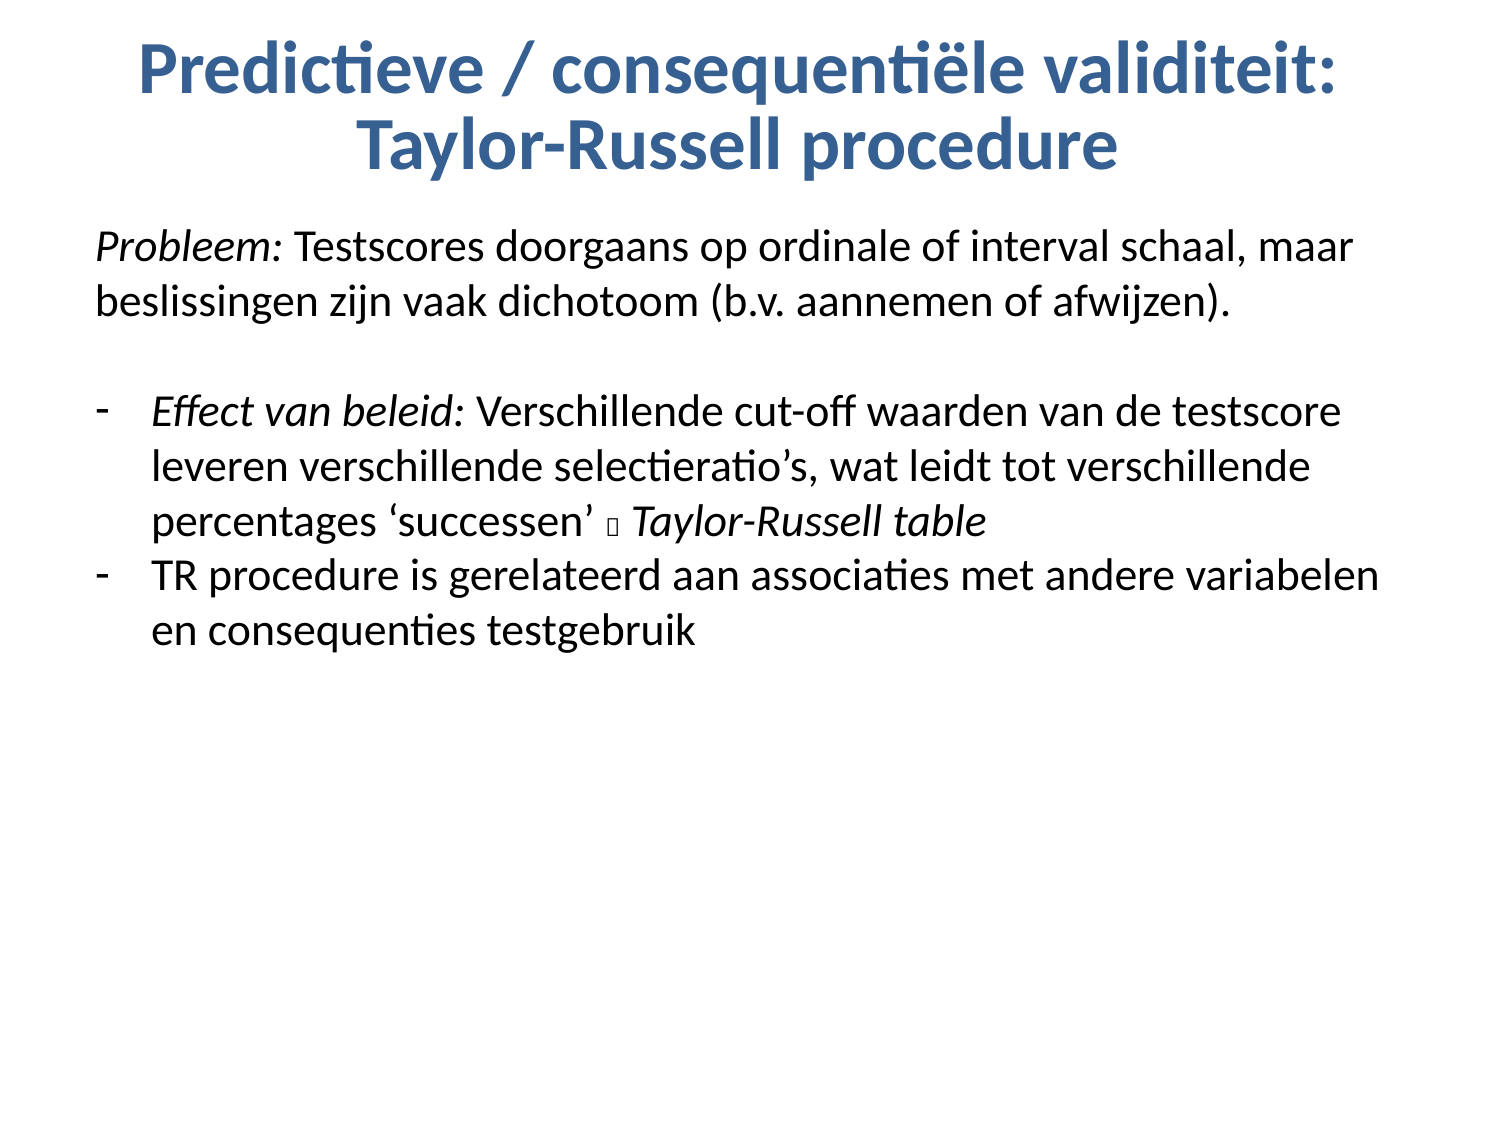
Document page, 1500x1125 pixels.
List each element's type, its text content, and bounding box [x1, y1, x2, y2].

list Probleem: Testscores doorgaans op ordinale of interval schaal, maar beslissingen zijn vaak dichotoom (b.v. aannemen of afwijzen). Effect van beleid: Verschillende cut-off waarden van de testscore leveren verschillende selectieratio’s, wat leidt tot verschillende percentages ‘successen’  Taylor-Russell table TR procedure is gerelateerd aan associaties met andere variabelen en consequenties testgebruik [79, 208, 1443, 787]
title Predictieve / consequentiële validiteit: Taylor-Russell procedure [63, 30, 1414, 186]
